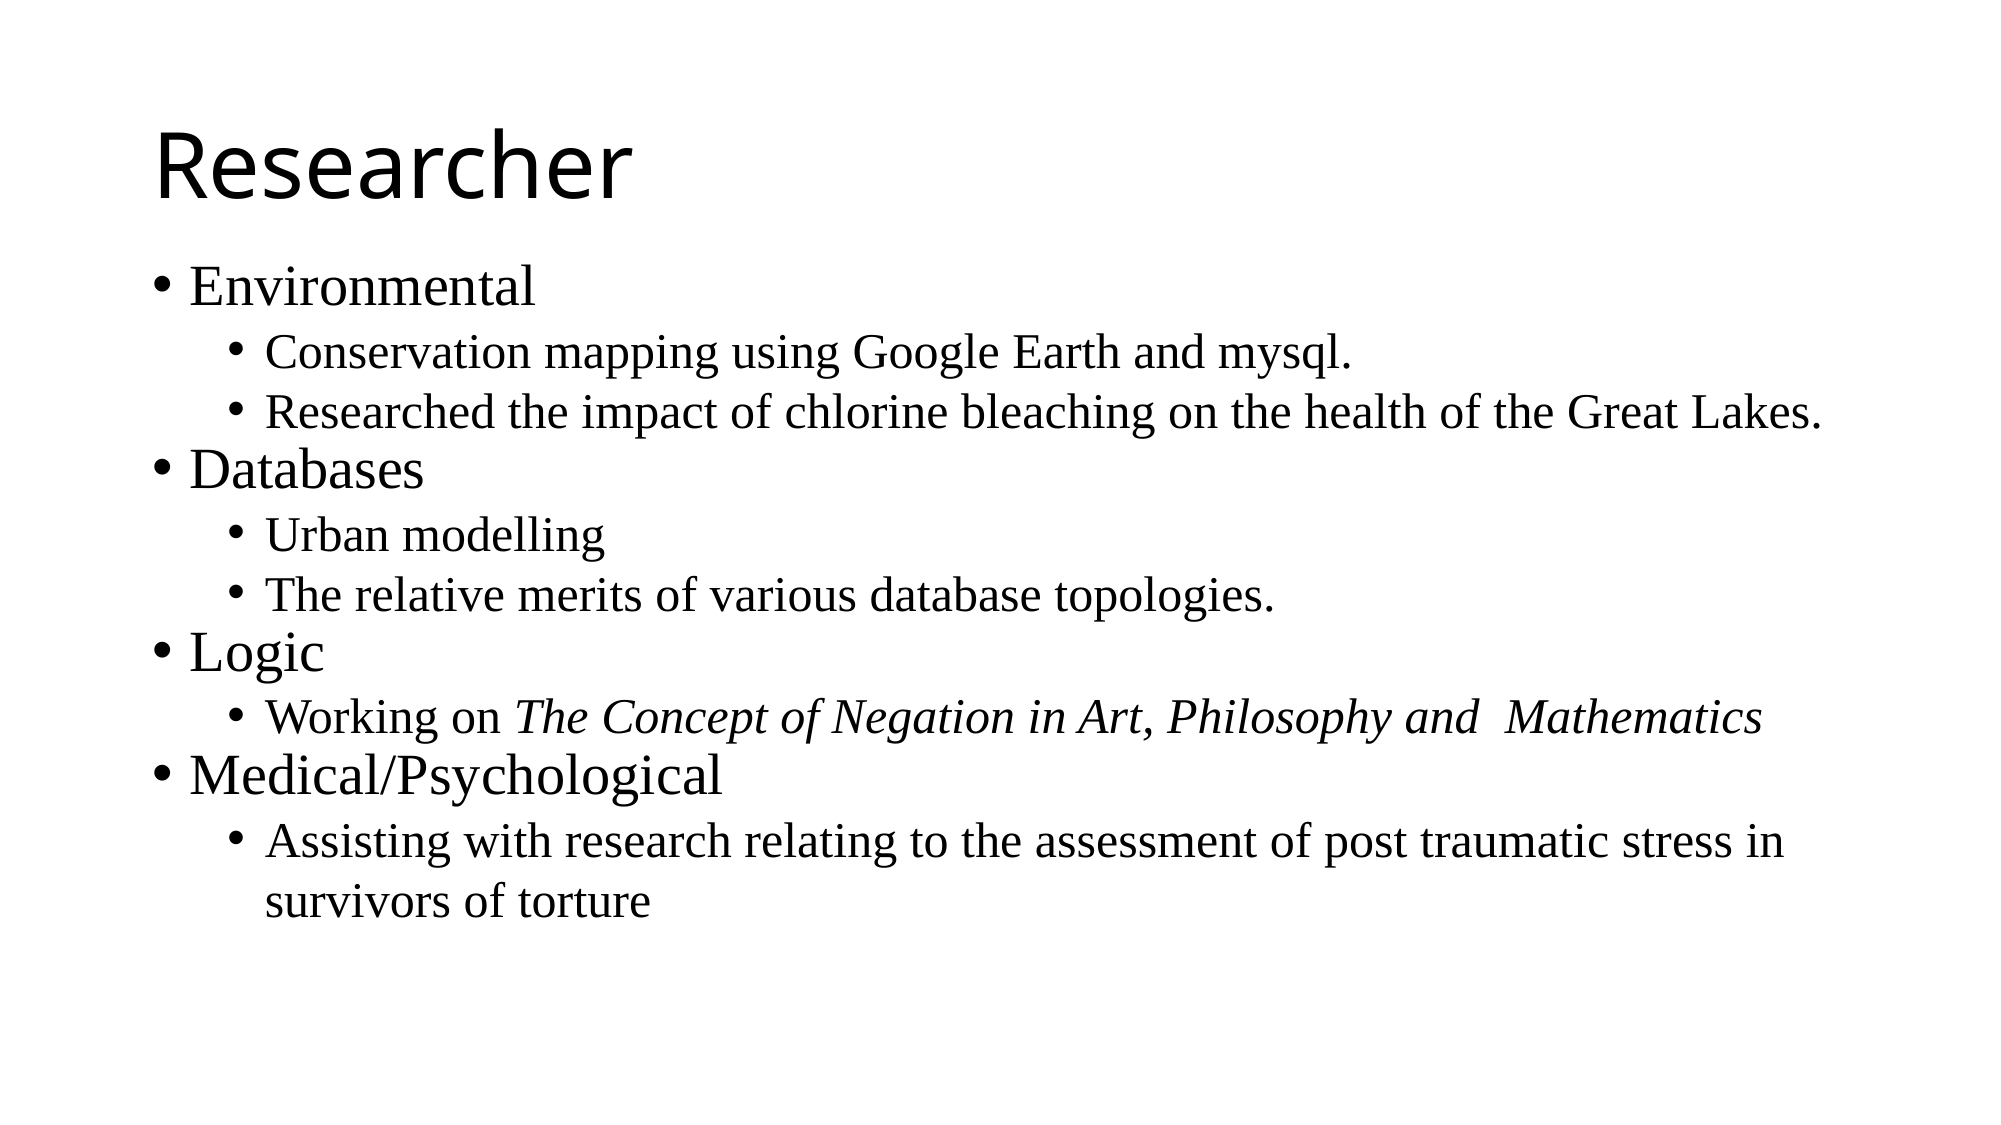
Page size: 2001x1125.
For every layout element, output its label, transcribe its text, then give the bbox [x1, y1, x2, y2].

text_box Researcher [137, 59, 1863, 278]
text_box Environmental Conservation mapping using Google Earth and mysql. Researched the impact of chlorine bleaching on the health of the Great Lakes. Databases Urban modelling The relative merits of various database topologies. Logic Working on The Concept of Negation in Art, Philosophy and Mathematics Medical/Psychological Assisting with research relating to the assessment of post traumatic stress in survivors of torture [137, 247, 1845, 1020]
